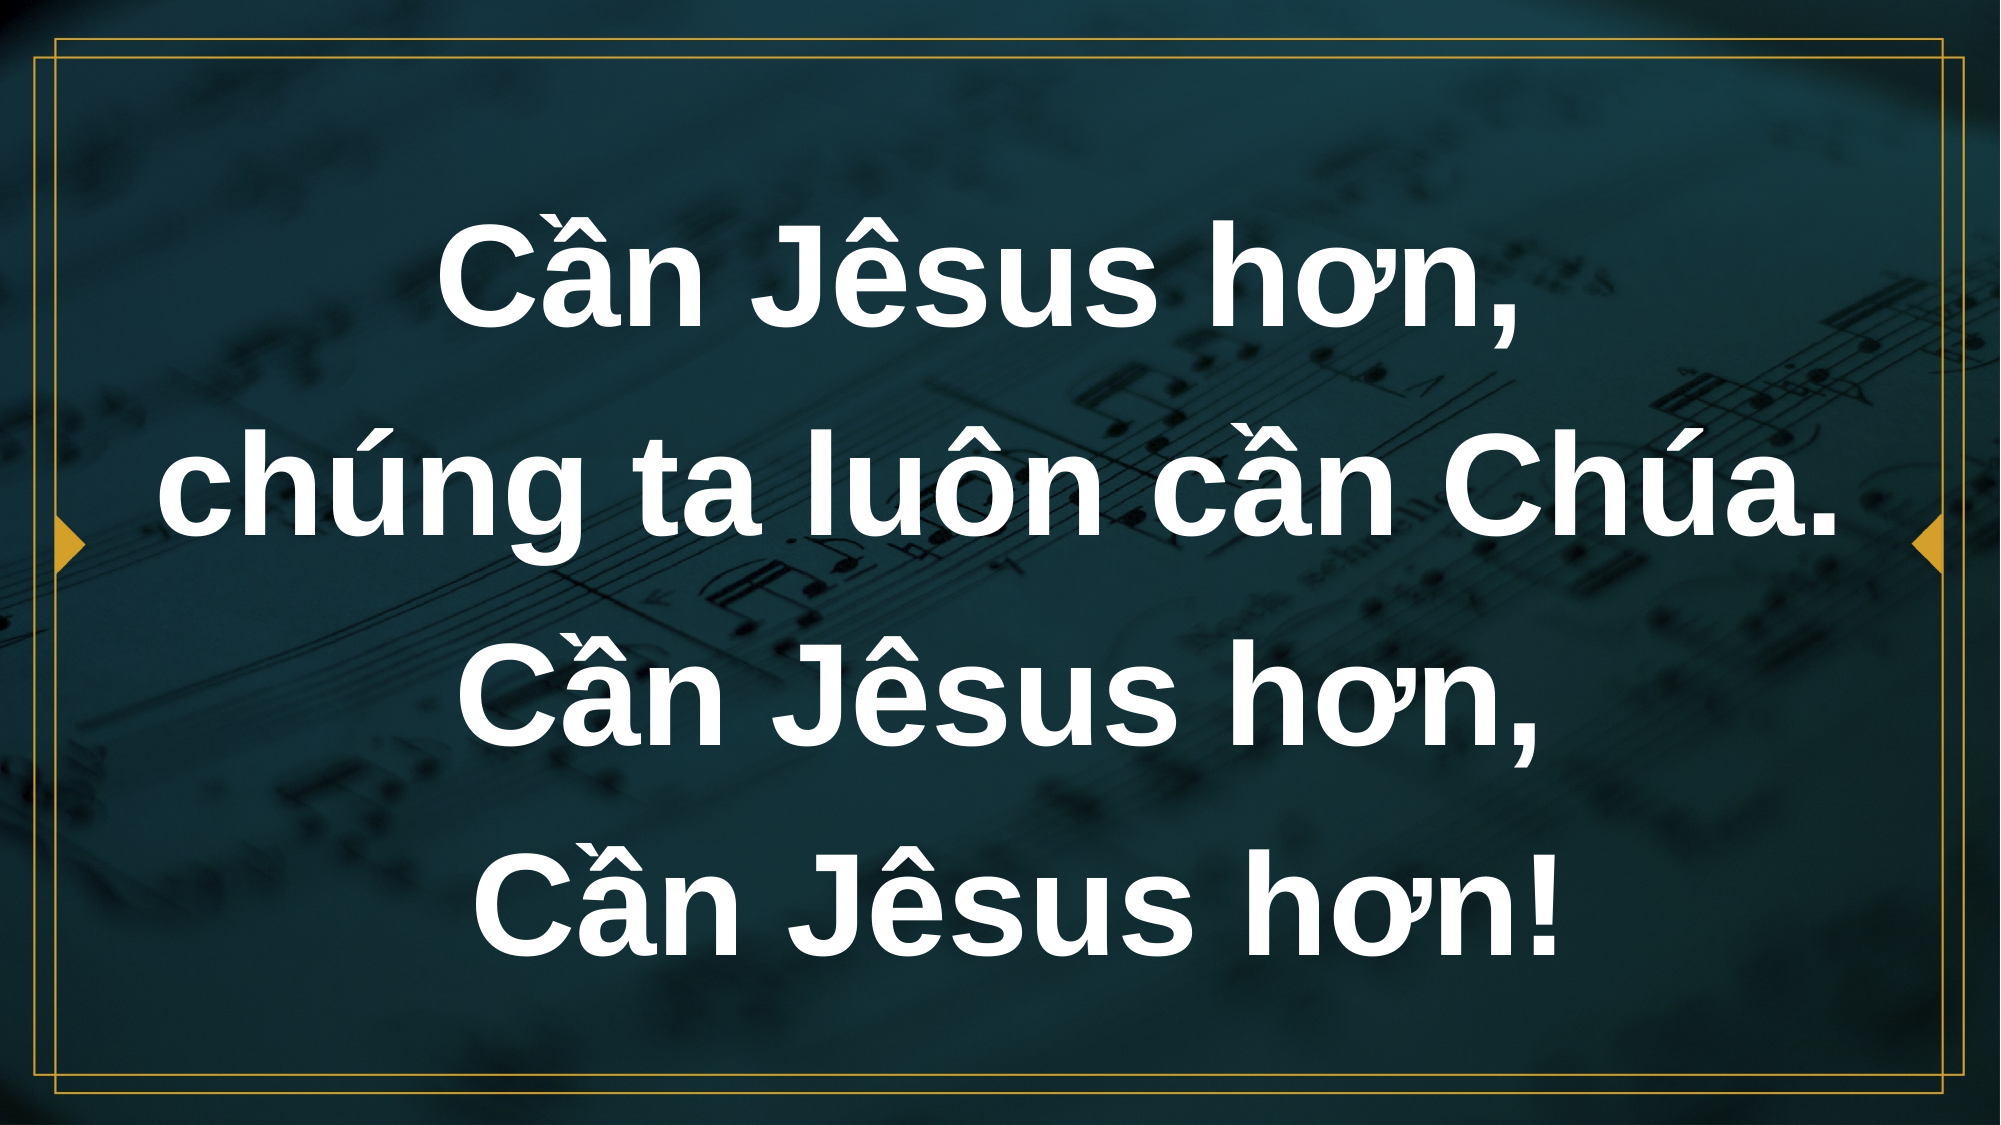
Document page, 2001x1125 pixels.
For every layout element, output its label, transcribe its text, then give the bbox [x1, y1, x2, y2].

title Cần Jêsus hơn, chúng ta luôn cần Chúa. Cần Jêsus hơn, Cần Jêsus hơn! [55, 53, 1945, 1077]
picture [0, 0, 2000, 1125]
